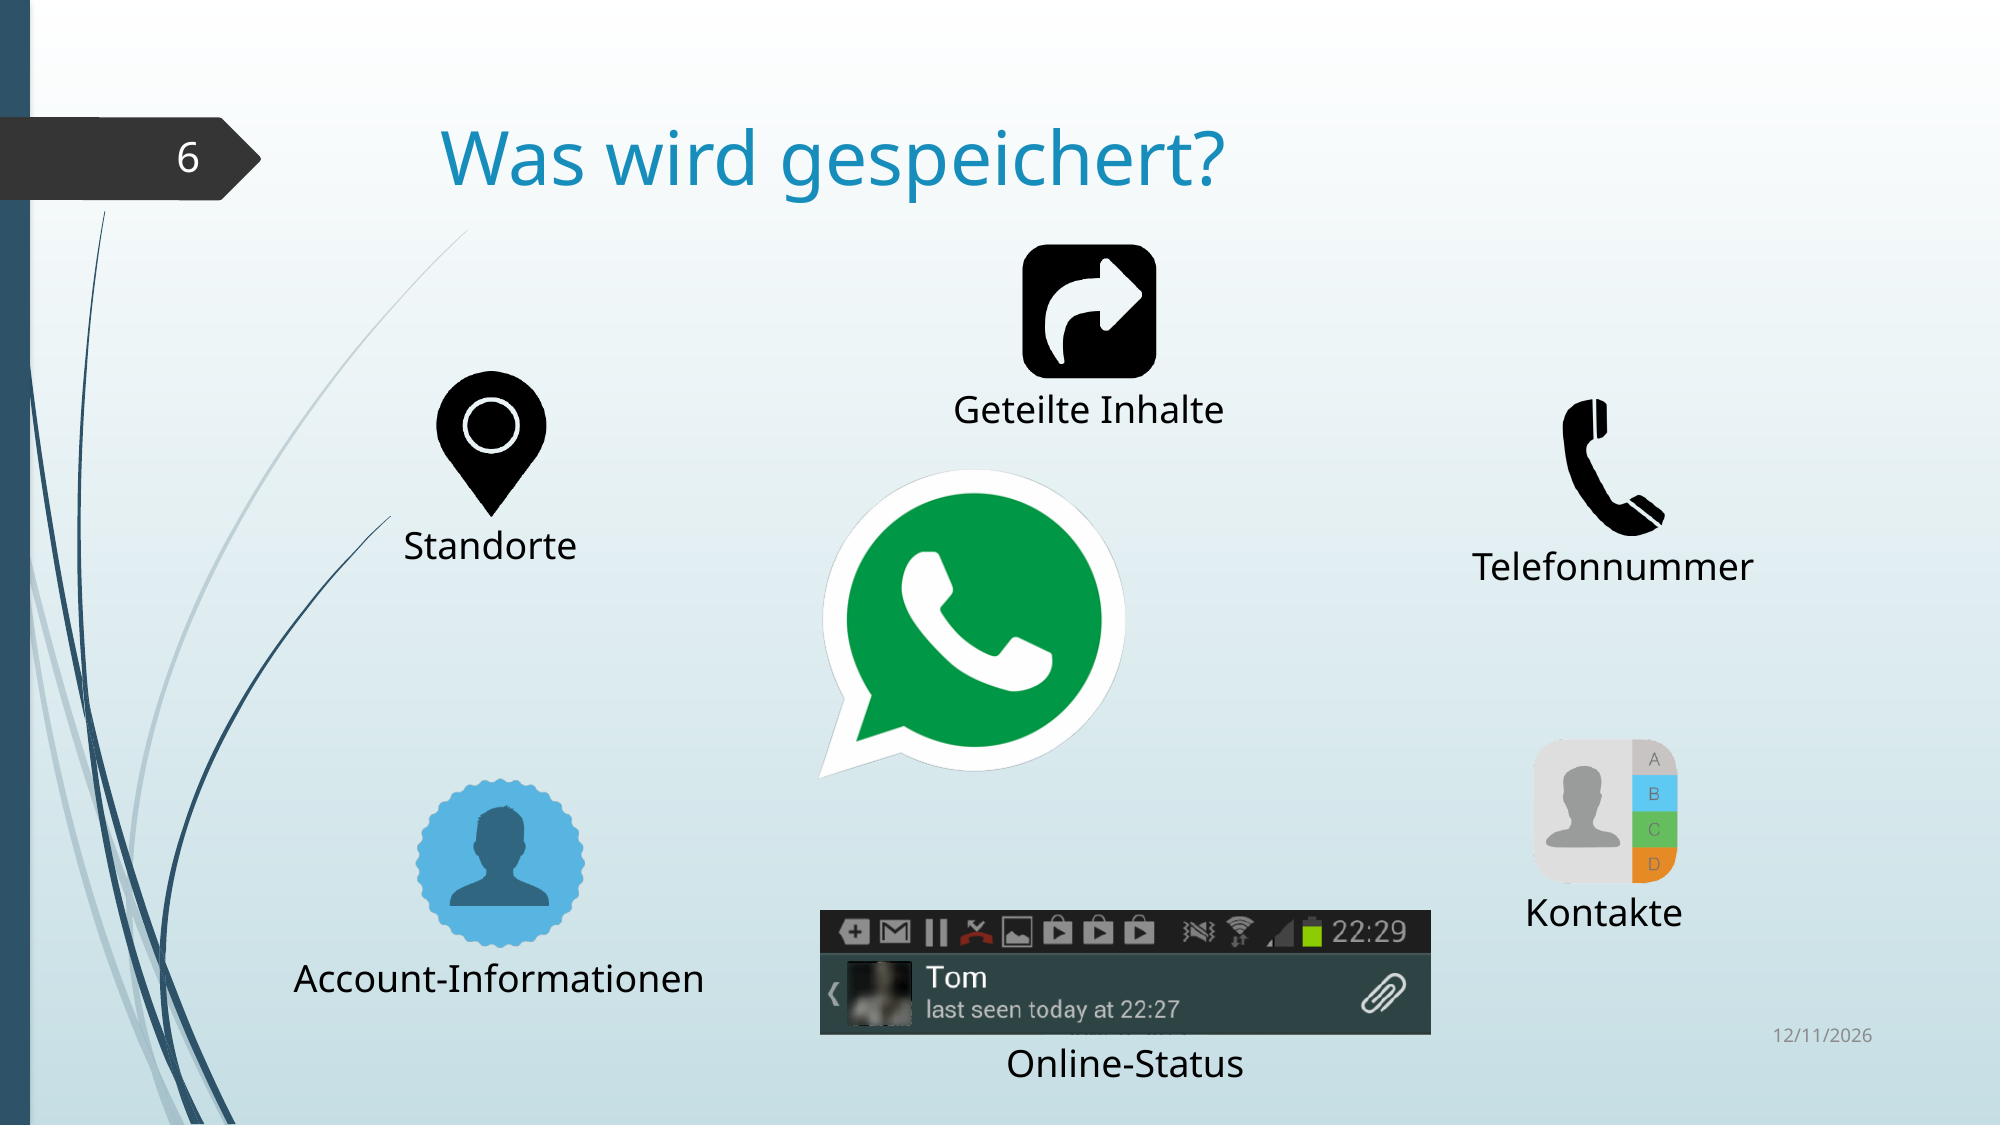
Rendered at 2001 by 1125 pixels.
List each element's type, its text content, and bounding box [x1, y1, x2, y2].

text_box Kontakte [1510, 881, 1699, 942]
text_box Telefonnummer [1457, 535, 1770, 596]
picture [418, 371, 564, 517]
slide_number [1699, 1005, 1888, 1067]
title Was wird gespeichert? [425, 102, 1888, 313]
text_box Standorte [388, 514, 593, 575]
picture [1545, 399, 1682, 537]
picture [414, 778, 585, 949]
picture [820, 909, 1431, 1036]
text_box Geteilte Inhalte [938, 378, 1241, 439]
text_box Account-Informationen [278, 948, 721, 1008]
text_box Online-Status [991, 1045, 1260, 1092]
picture [1000, 222, 1179, 401]
picture [818, 468, 1126, 780]
picture [1526, 732, 1682, 888]
slide_number 6 [87, 129, 216, 190]
